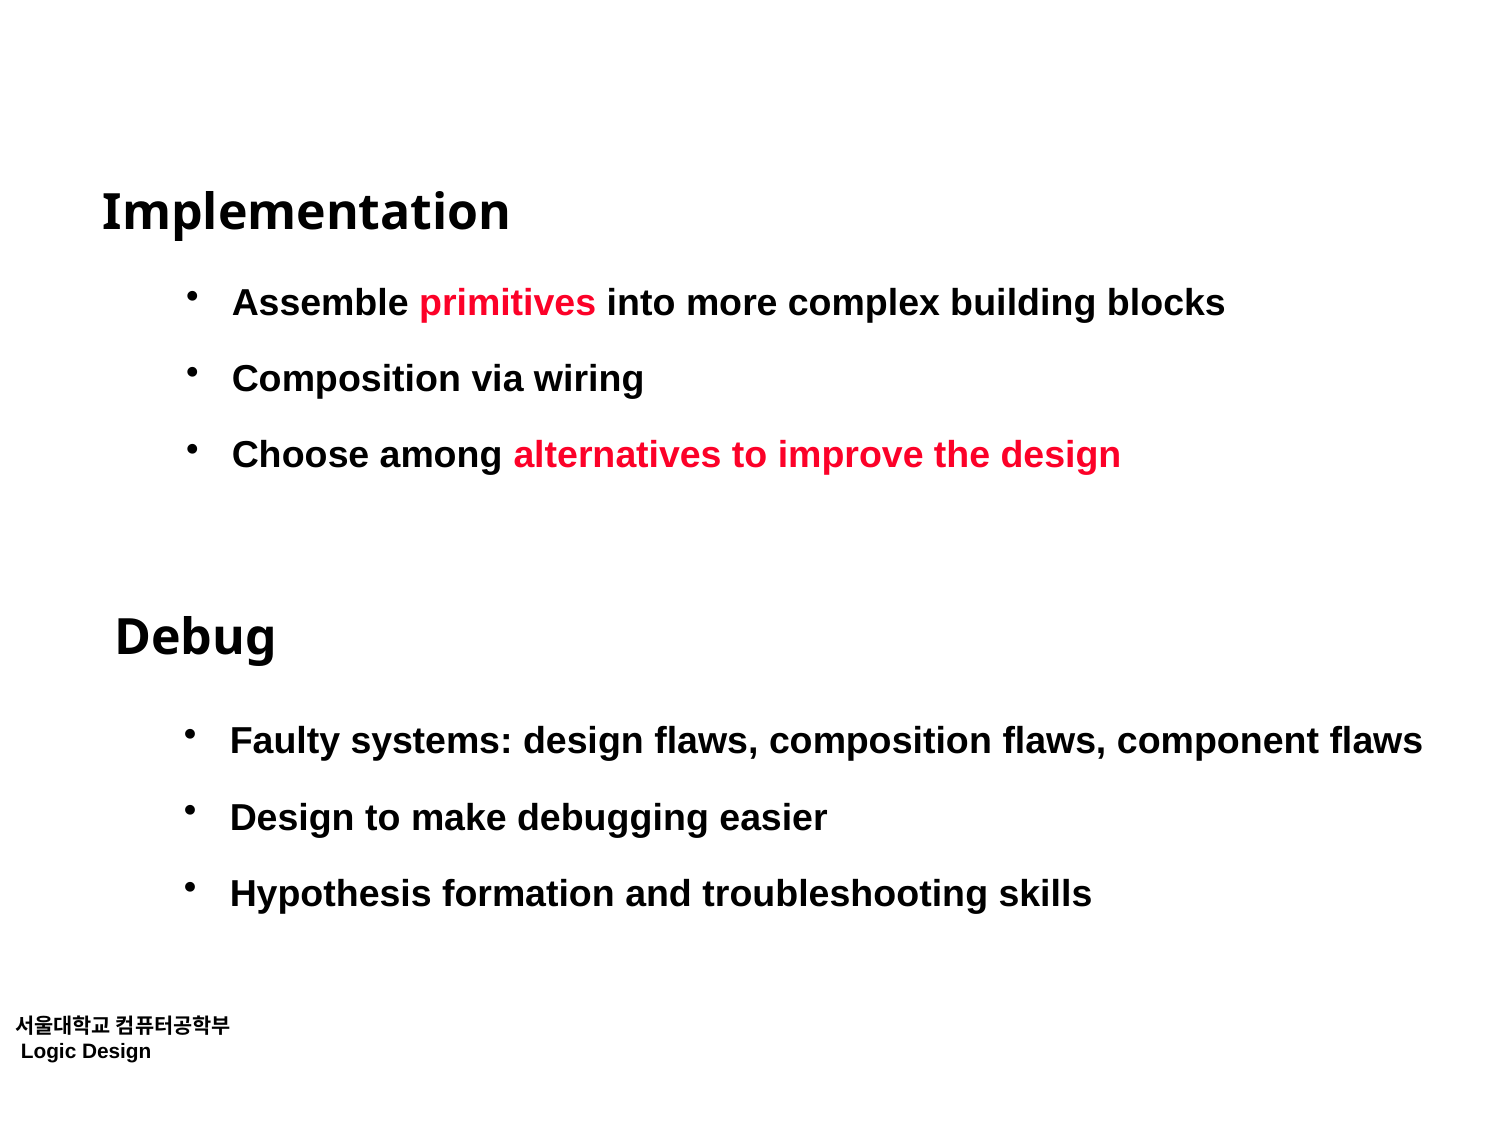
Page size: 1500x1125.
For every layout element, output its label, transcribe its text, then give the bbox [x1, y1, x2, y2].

text_box Faulty systems: design flaws, composition flaws, component flaws Design to make debugging easier Hypothesis formation and troubleshooting skills [173, 718, 1435, 919]
text_box Debug [104, 609, 288, 669]
slide_number 서울대학교 컴퓨터공학부 Logic Design Chap1.4 [0, 1049, 313, 1125]
text_box Implementation [92, 184, 522, 295]
text_box Assemble primitives into more complex building blocks Composition via wiring Choose among alternatives to improve the design [175, 280, 1237, 480]
